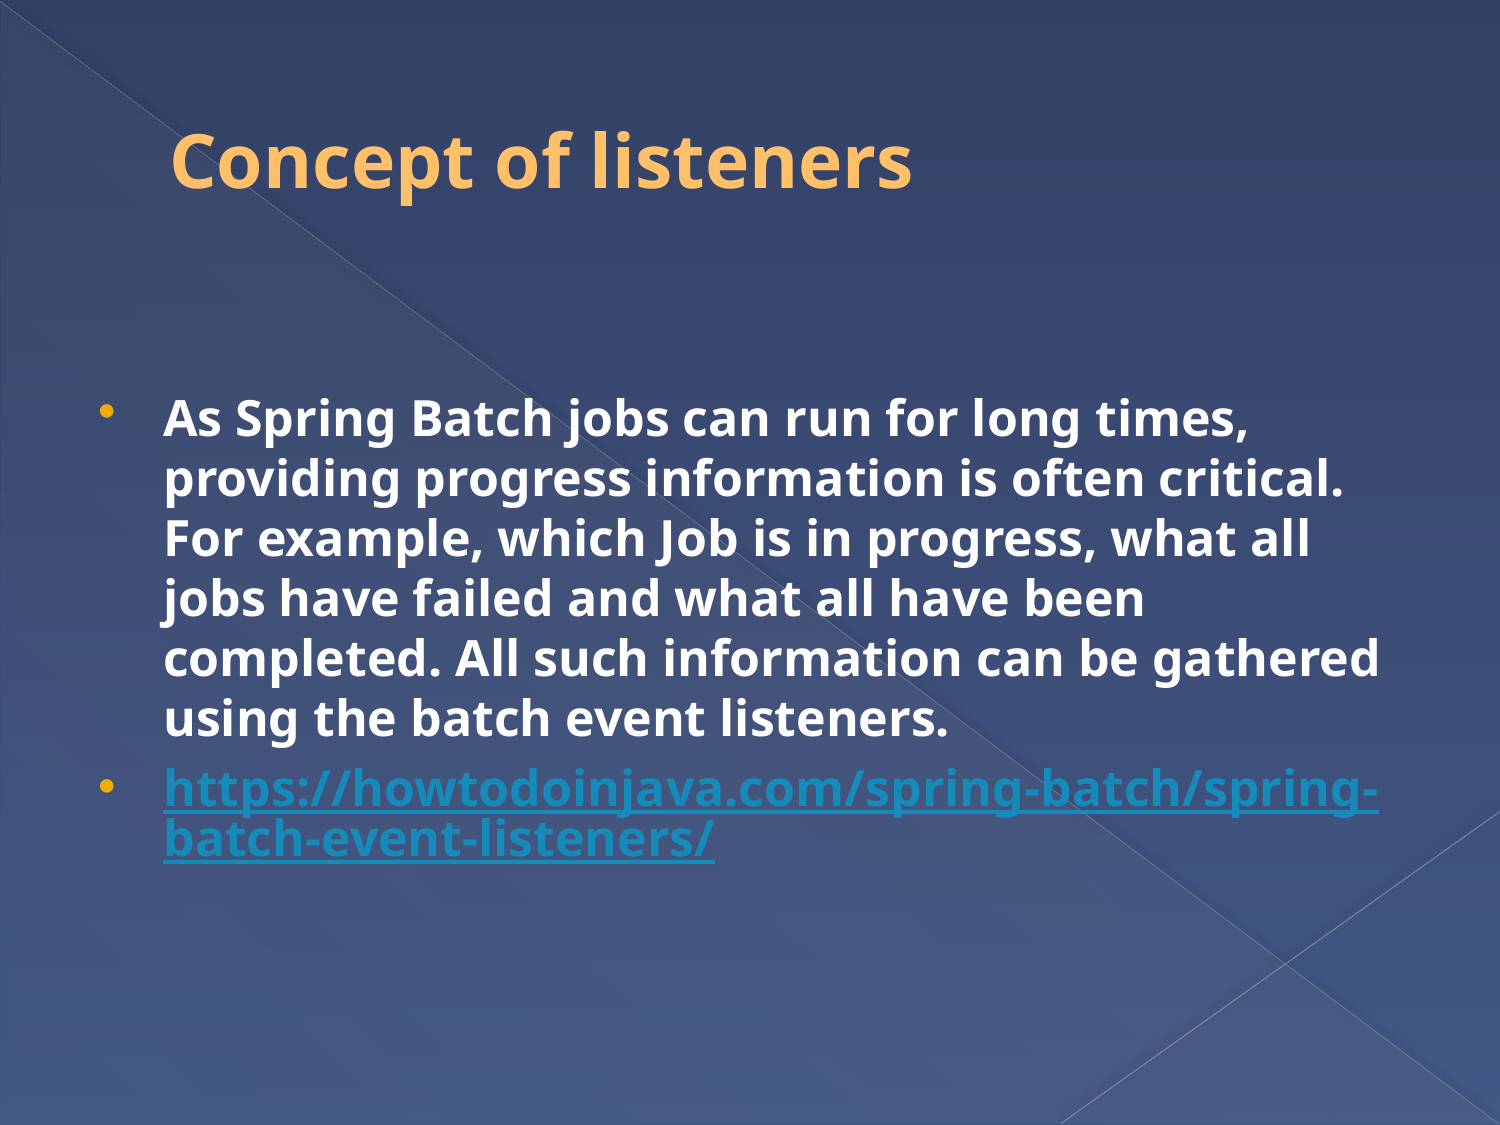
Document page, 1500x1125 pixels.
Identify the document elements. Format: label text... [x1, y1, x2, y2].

title Concept of listeners [75, 43, 1425, 274]
list As Spring Batch jobs can run for long times, providing progress information is often critical. For example, which Job is in progress, what all jobs have failed and what all have been completed. All such information can be gathered using the batch event listeners. https://howtodoinjava.com/spring-batch/spring-batch-event-listeners/ [75, 308, 1425, 1059]
